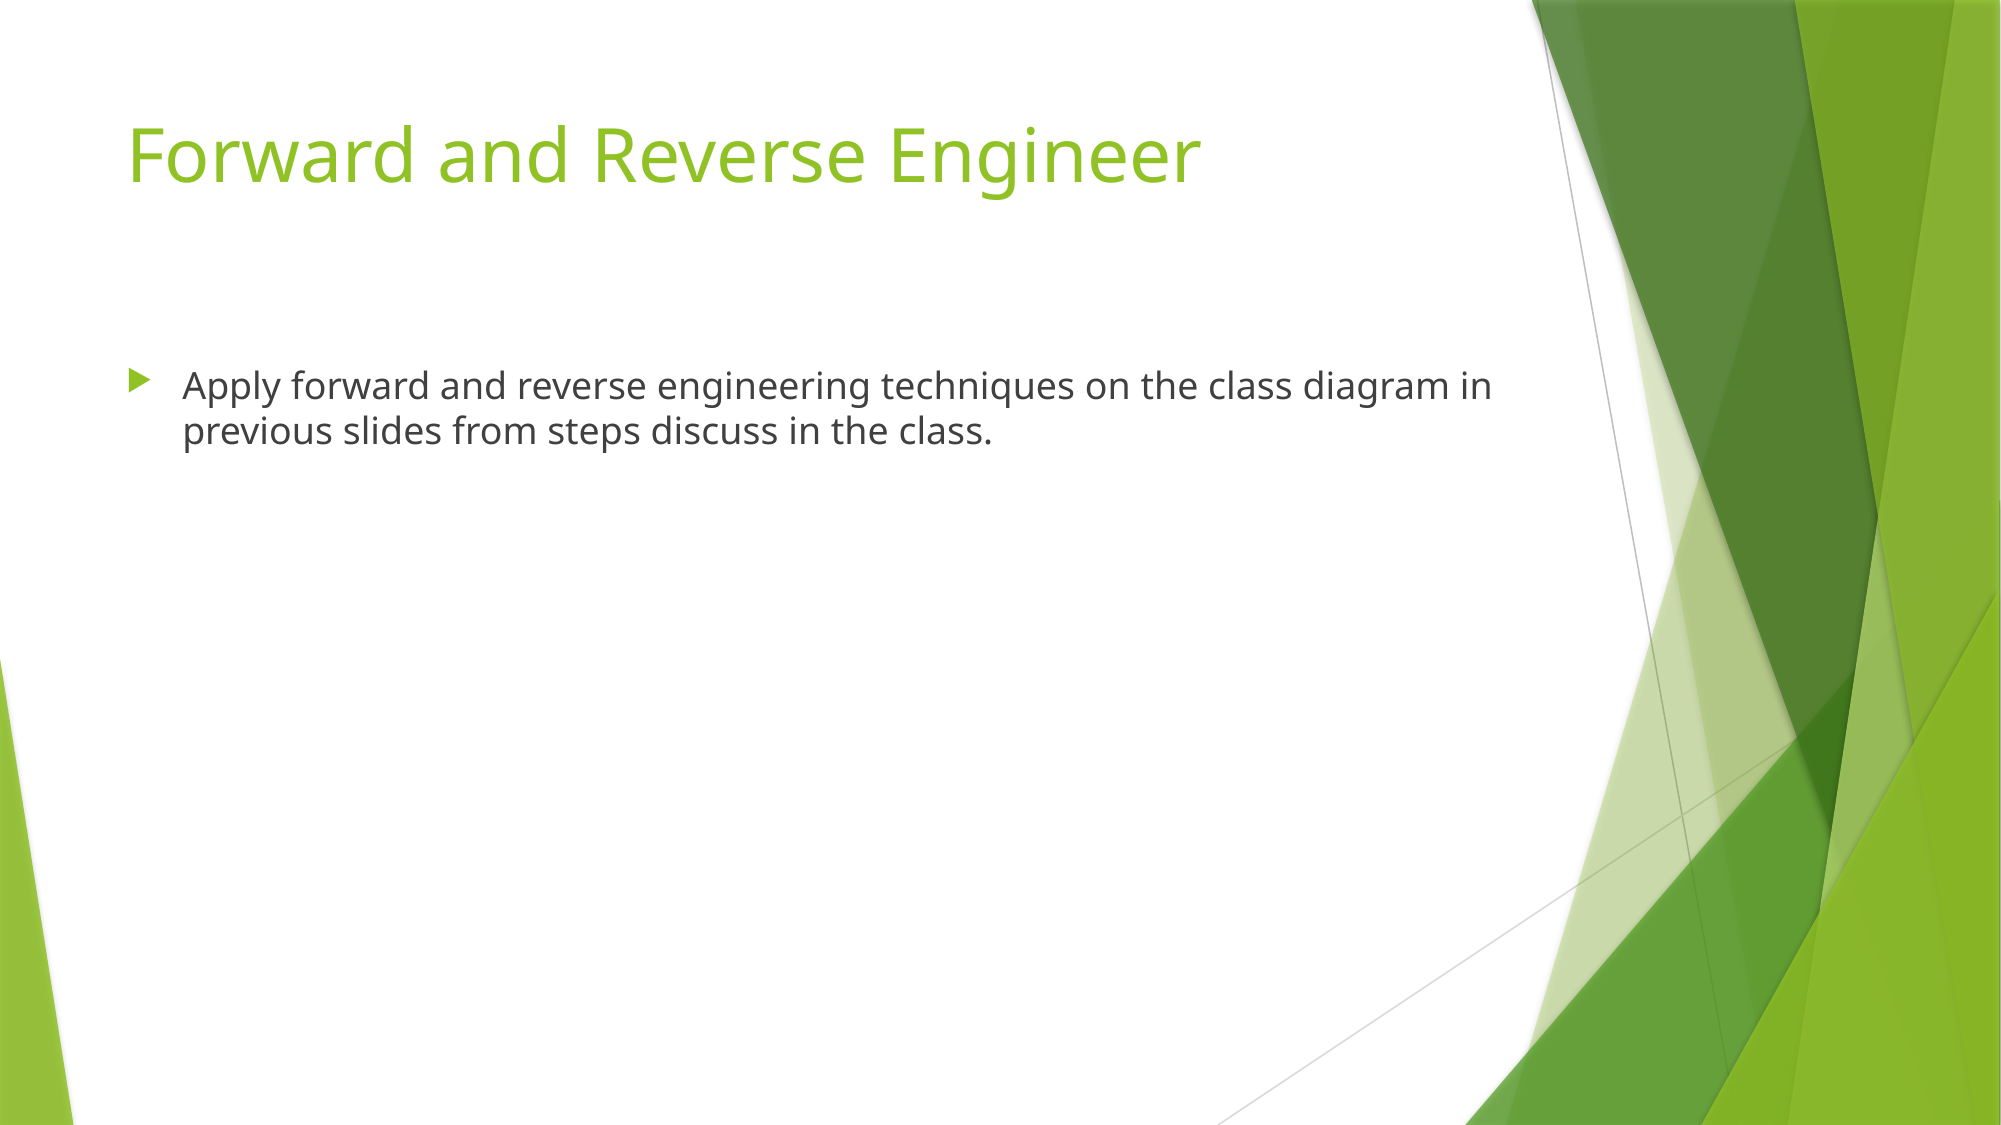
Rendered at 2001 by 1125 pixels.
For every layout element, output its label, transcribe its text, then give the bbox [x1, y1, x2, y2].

list Apply forward and reverse engineering techniques on the class diagram in previous slides from steps discuss in the class. [111, 354, 1522, 992]
title Forward and Reverse Engineer [111, 99, 1522, 317]
